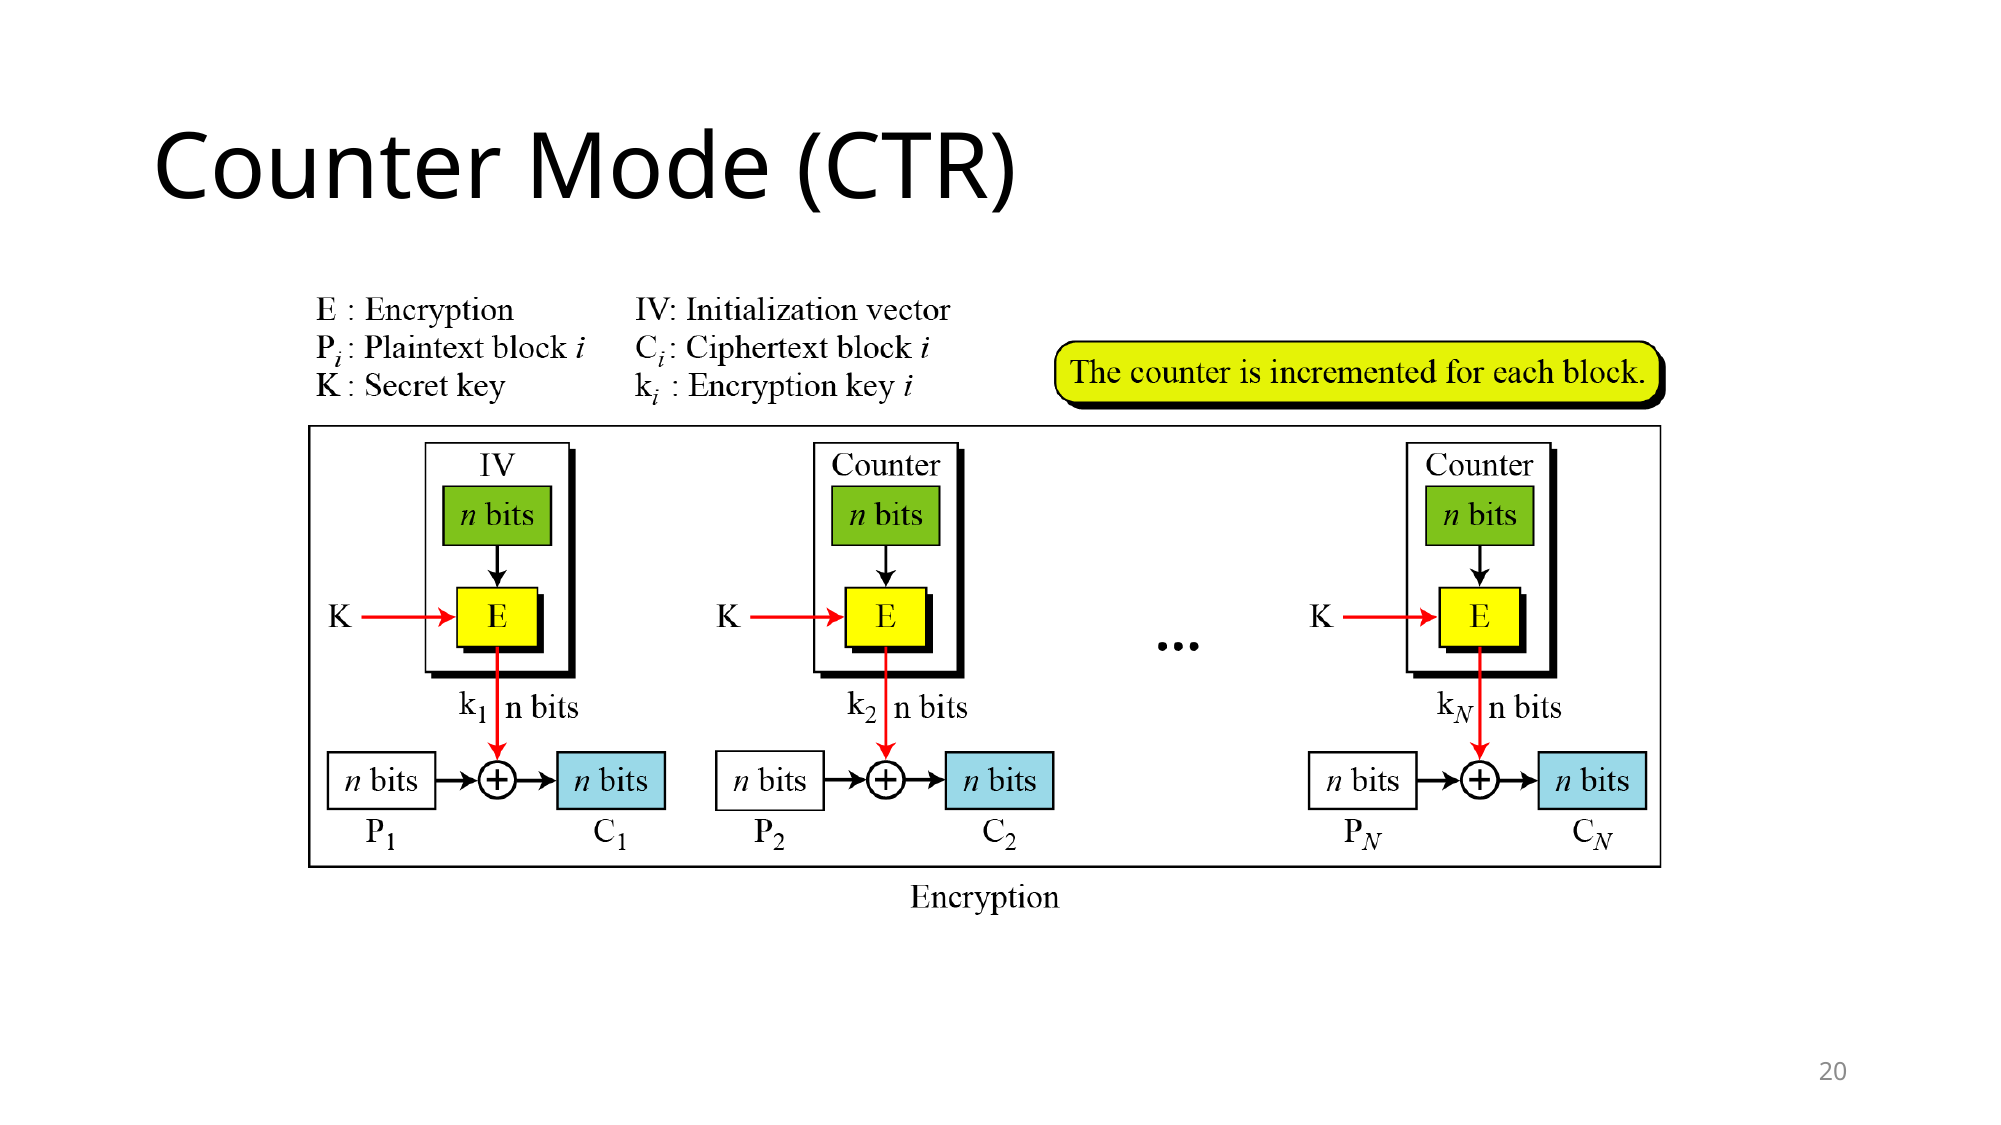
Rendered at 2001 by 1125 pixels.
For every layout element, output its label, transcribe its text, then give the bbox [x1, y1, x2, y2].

title Counter Mode (CTR) [137, 59, 1863, 278]
picture [308, 292, 1666, 918]
slide_number 20 [1412, 1042, 1863, 1103]
